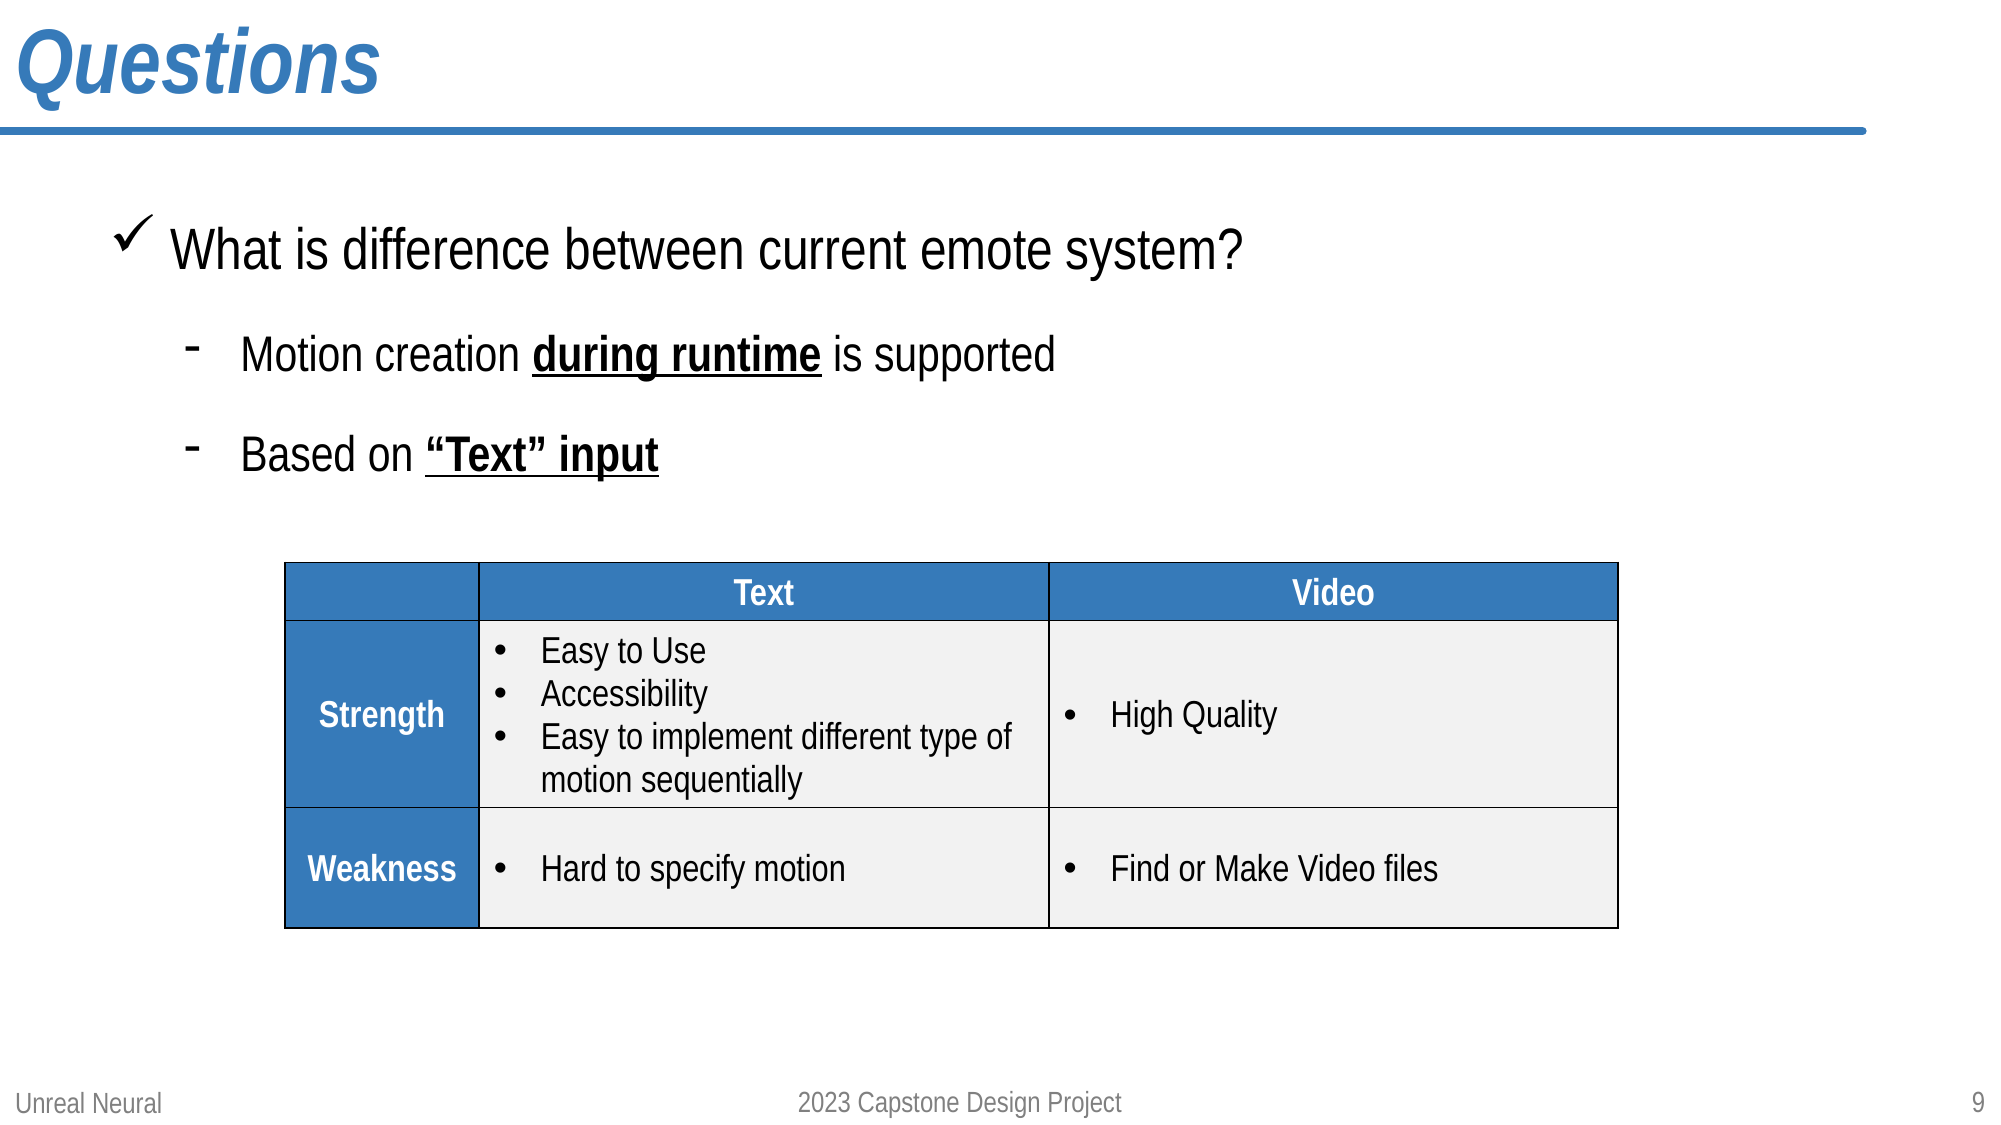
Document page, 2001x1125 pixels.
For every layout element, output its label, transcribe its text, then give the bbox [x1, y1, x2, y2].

list What is difference between current emote system? Motion creation during runtime is supported Based on “Text” input [34, 168, 1966, 1078]
table_cell Weakness [286, 808, 478, 927]
table_cell Easy to Use Accessibility Easy to implement different type of motion sequentially [480, 621, 1048, 807]
table_cell Strength [286, 621, 478, 807]
table_cell Hard to specify motion [480, 808, 1048, 927]
table_cell High Quality [1050, 621, 1617, 807]
table_cell Find or Make Video files [1050, 808, 1617, 927]
table_header Text [480, 563, 1048, 620]
text_box Questions [0, 0, 2000, 129]
table_header Video [1050, 563, 1617, 620]
table_header [286, 563, 478, 620]
